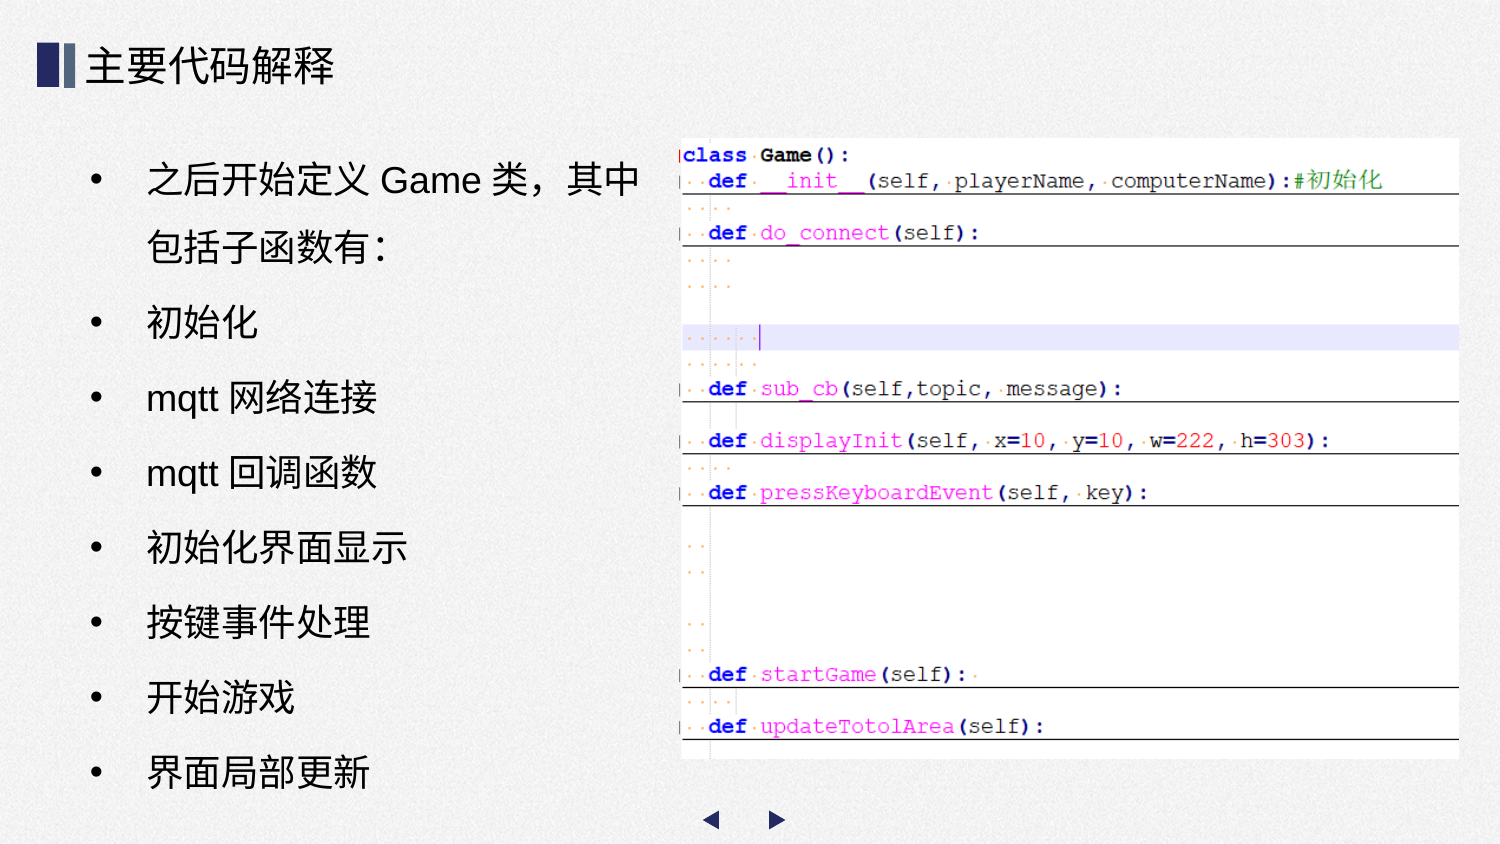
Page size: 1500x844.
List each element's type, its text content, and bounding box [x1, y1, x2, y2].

text_box 主要代码解释 [69, 32, 351, 97]
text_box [36, 42, 76, 89]
text_box 之后开始定义Game类，其中包括子函数有： 初始化 mqtt网络连接 mqtt回调函数 初始化界面显示 按键事件处理 开始游戏 界面局部更新 [75, 126, 680, 836]
slide_number [714, 797, 781, 843]
picture [0, 0, 1500, 844]
